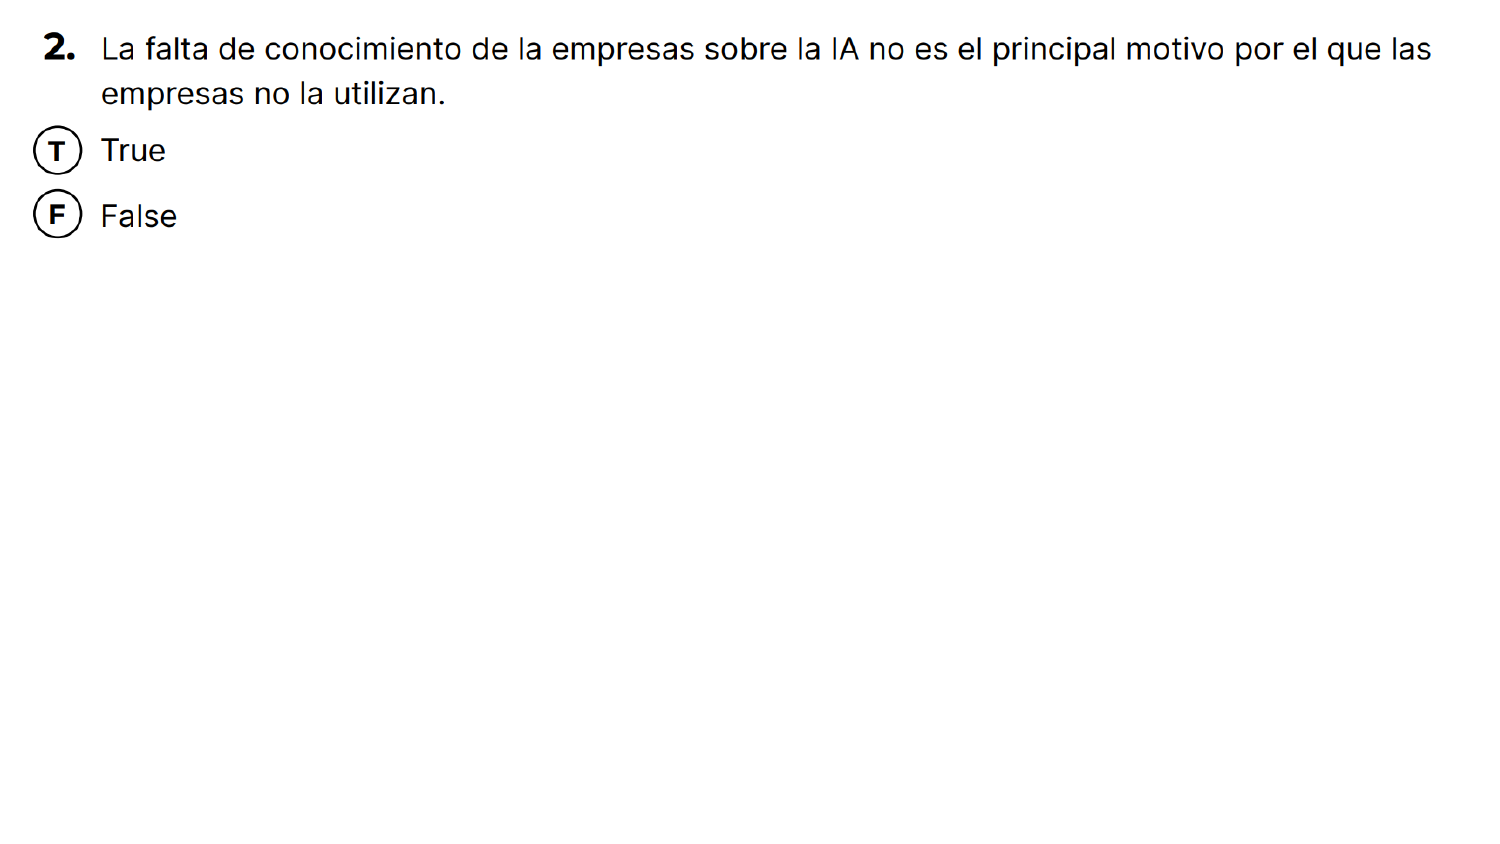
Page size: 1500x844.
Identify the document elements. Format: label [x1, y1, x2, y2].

picture [24, 24, 1476, 266]
